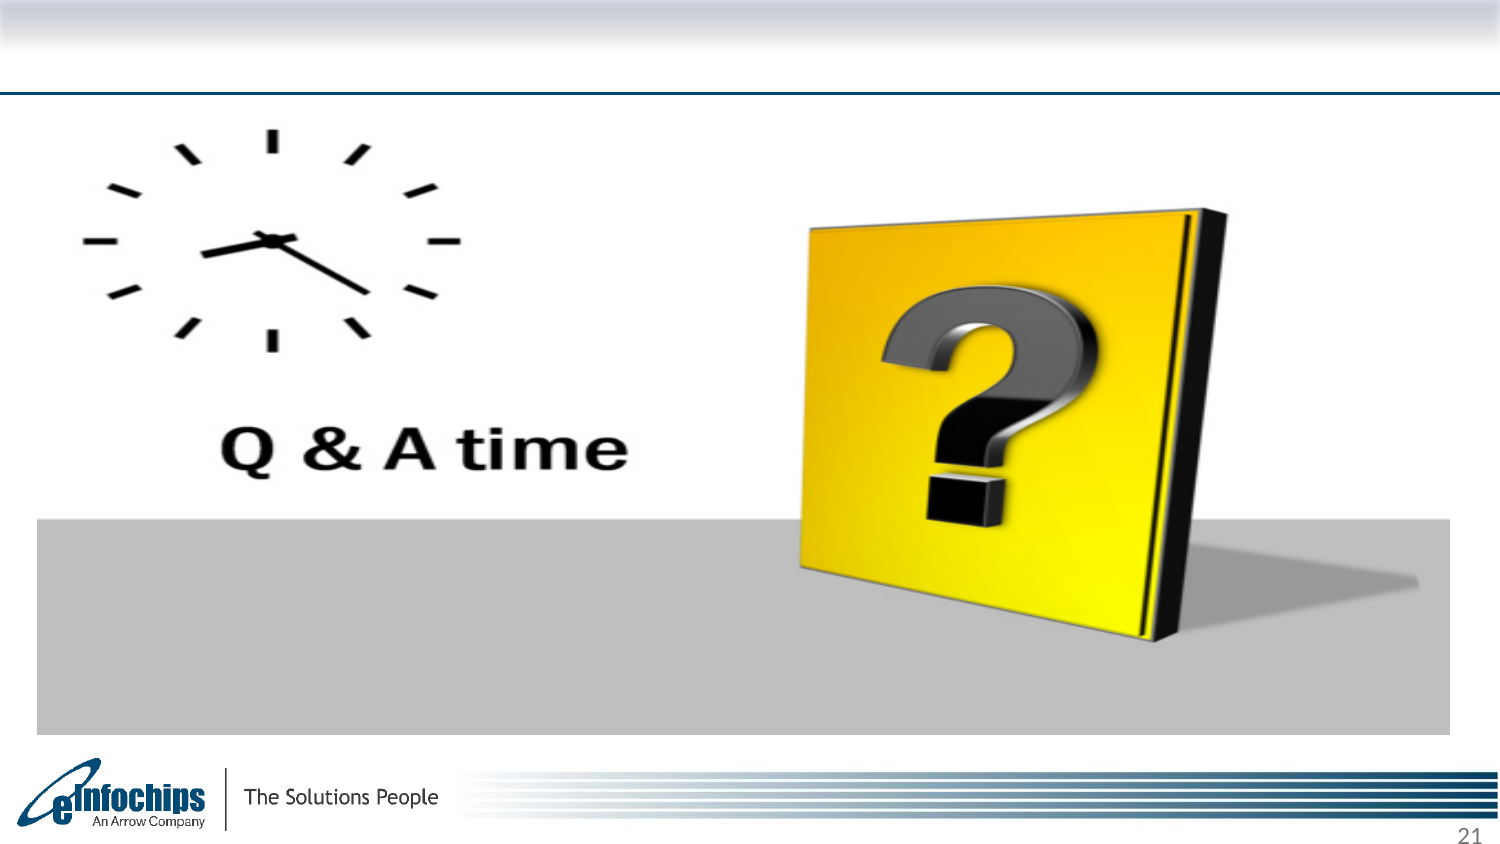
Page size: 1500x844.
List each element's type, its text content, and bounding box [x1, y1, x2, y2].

picture [37, 109, 1451, 735]
picture [17, 746, 1498, 844]
slide_number 21 [1387, 825, 1498, 844]
